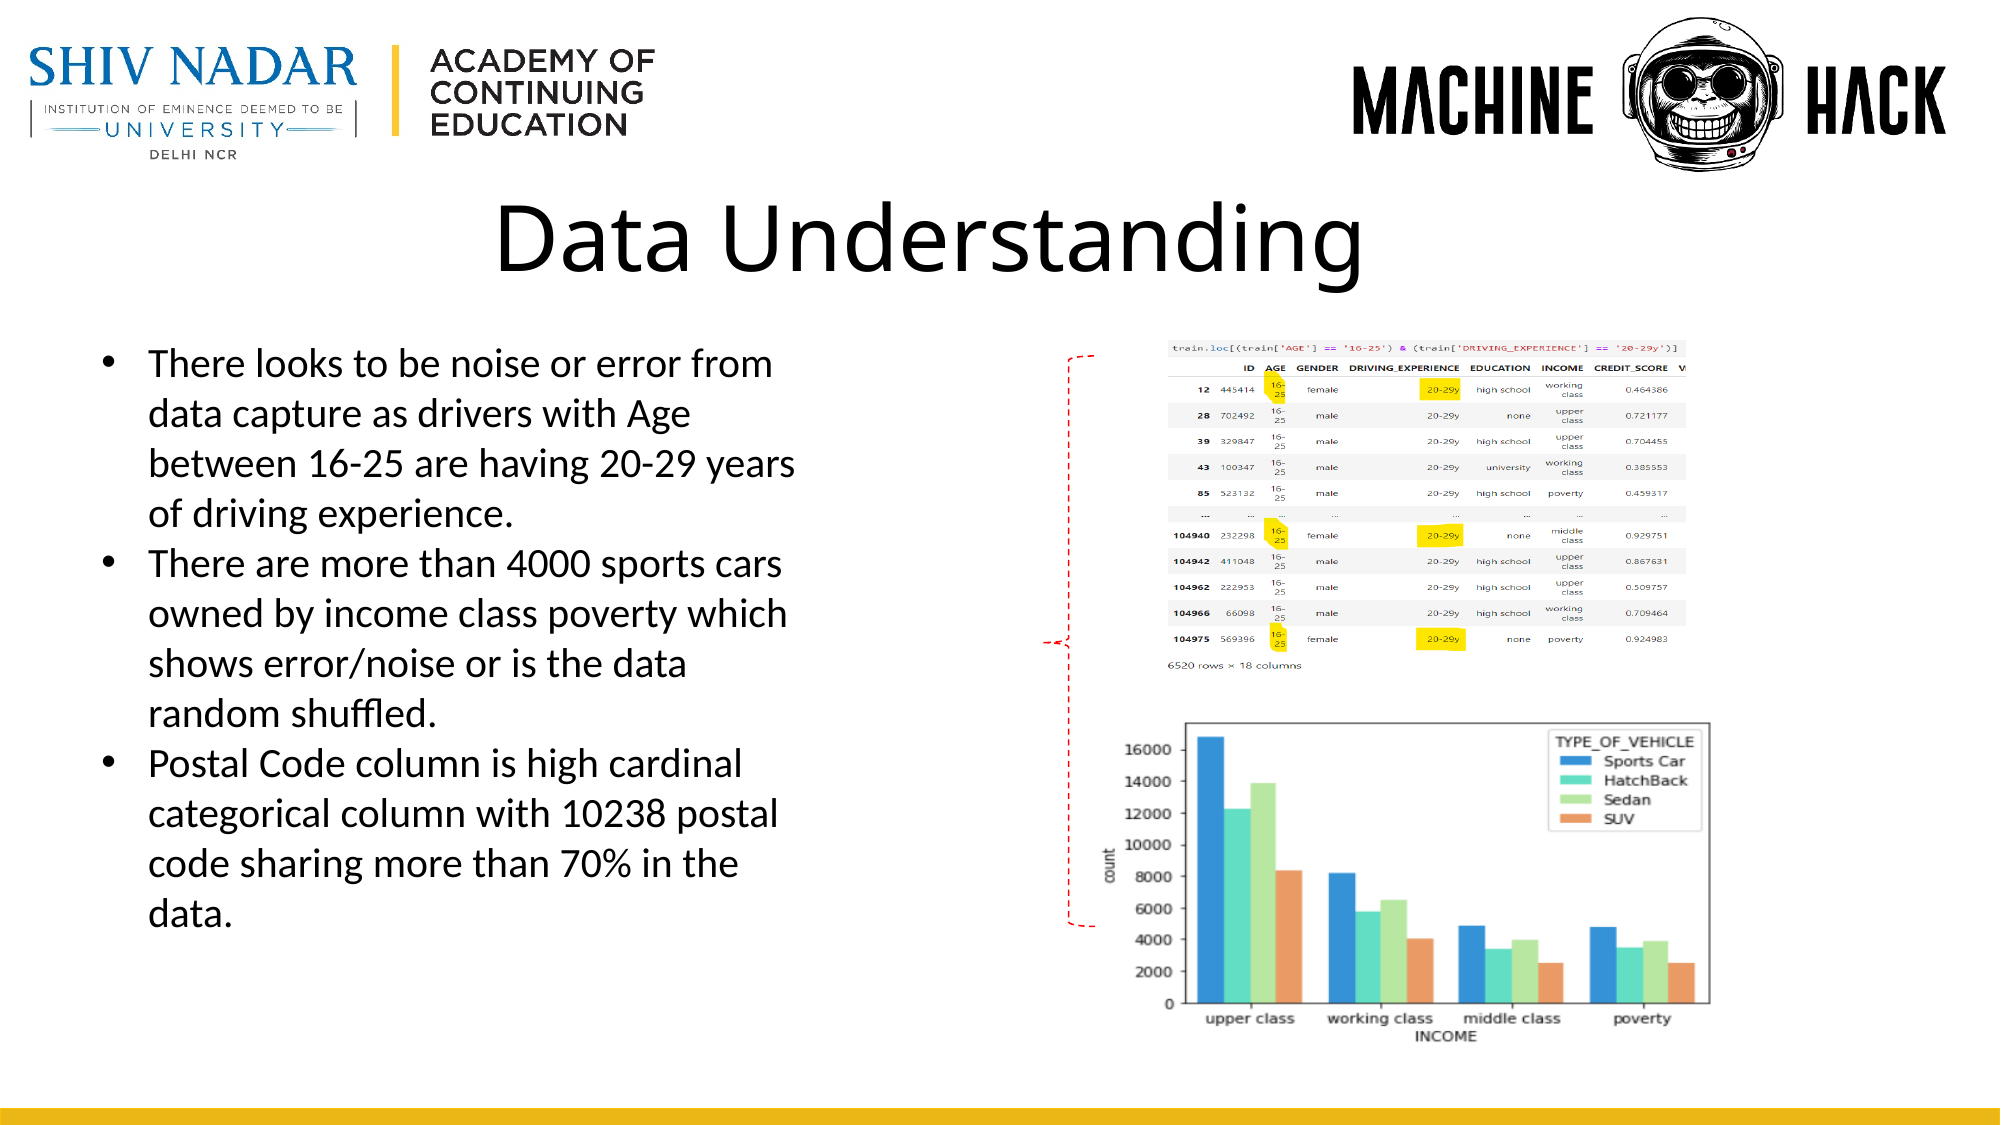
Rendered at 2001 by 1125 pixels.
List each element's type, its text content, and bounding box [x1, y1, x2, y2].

text_box [0, 1107, 2000, 1125]
picture [6, 6, 697, 184]
text_box [1041, 355, 1096, 927]
picture [1168, 340, 1686, 674]
text_box There looks to be noise or error from data capture as drivers with Age between 16-25 are having 20-29 years of driving experience. There are more than 4000 sports cars owned by income class poverty which shows error/noise or is the data random shuffled. Postal Code column is high cardinal categorical column with 10238 postal code sharing more than 70% in the data. [86, 328, 830, 1084]
title Data Understanding [67, 173, 1793, 312]
picture [1095, 718, 1712, 1064]
picture [1325, 7, 1993, 177]
